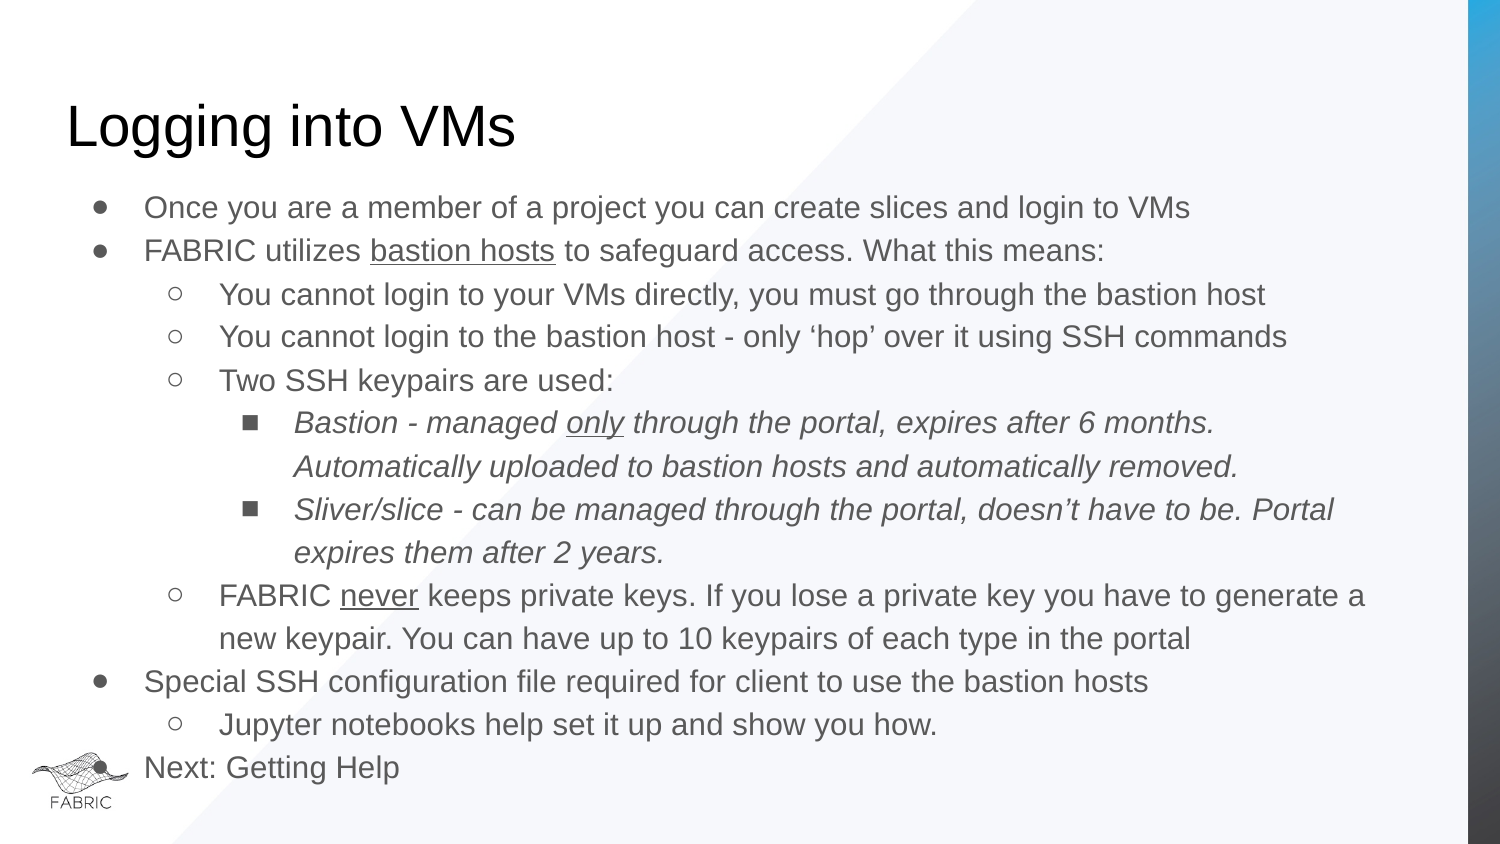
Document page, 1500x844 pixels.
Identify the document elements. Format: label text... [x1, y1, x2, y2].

list Once you are a member of a project you can create slices and login to VMs FABRIC utilizes bastion hosts to safeguard access. What this means: You cannot login to your VMs directly, you must go through the bastion host You cannot login to the bastion host - only ‘hop’ over it using SSH commands Two SSH keypairs are used: Bastion - managed only through the portal, expires after 6 months. Automatically uploaded to bastion hosts and automatically removed. Sliver/slice - can be managed through the portal, doesn’t have to be. Portal expires them after 2 years. FABRIC never keeps private keys. If you lose a private key you have to generate a new keypair. You can have up to 10 keypairs of each type in the portal Special SSH configuration file required for client to use the bastion hosts Jupyter notebooks help set it up and show you how. Next: Getting Help [53, 166, 1404, 728]
title Logging into VMs [51, 72, 1449, 167]
picture [0, 0, 1500, 844]
